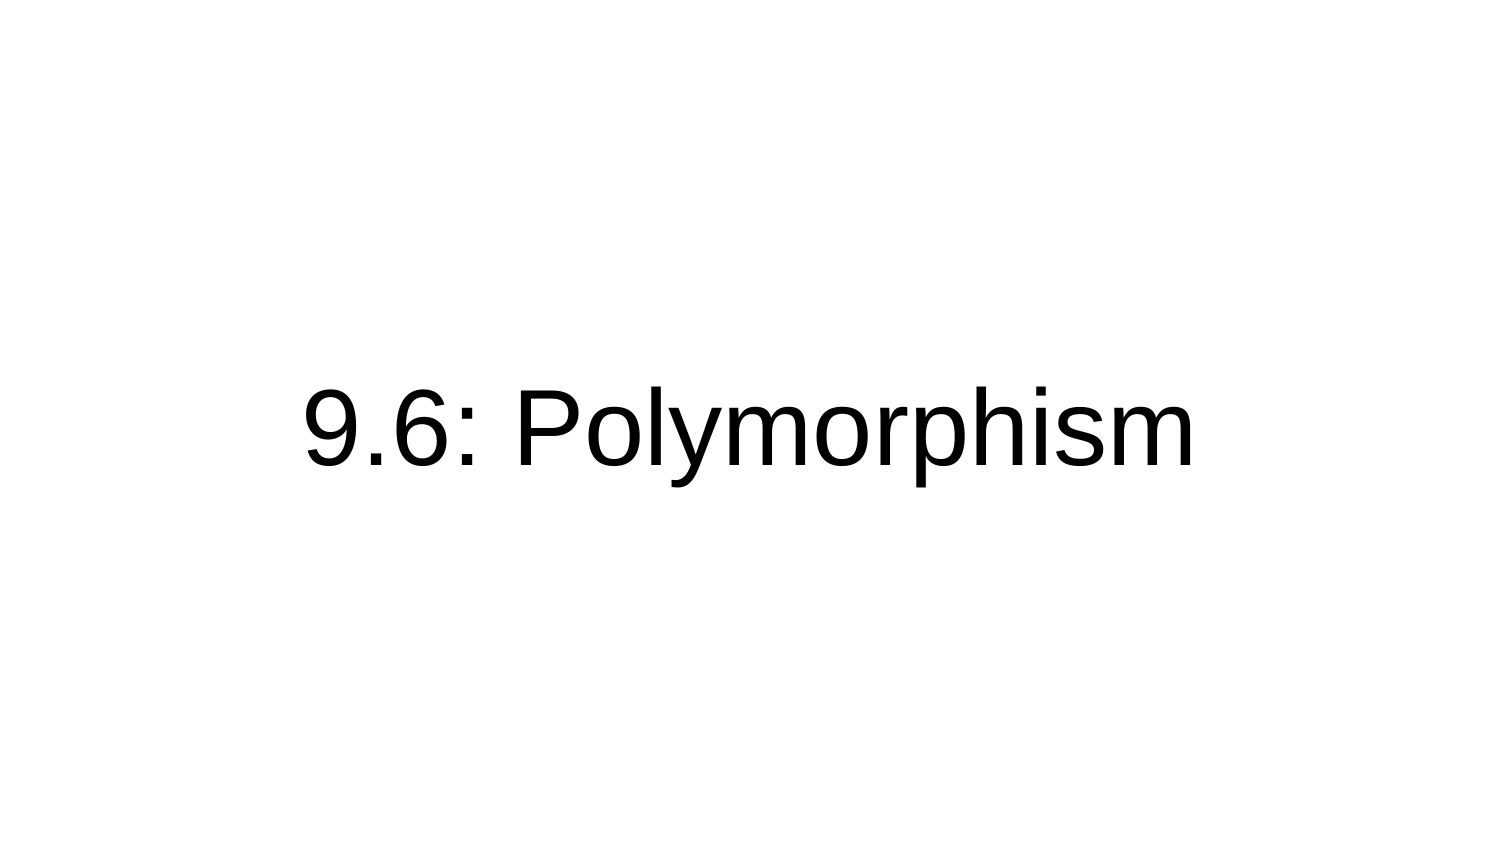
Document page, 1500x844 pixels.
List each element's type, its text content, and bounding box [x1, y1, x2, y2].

title 9.6: Polymorphism [51, 253, 1449, 591]
